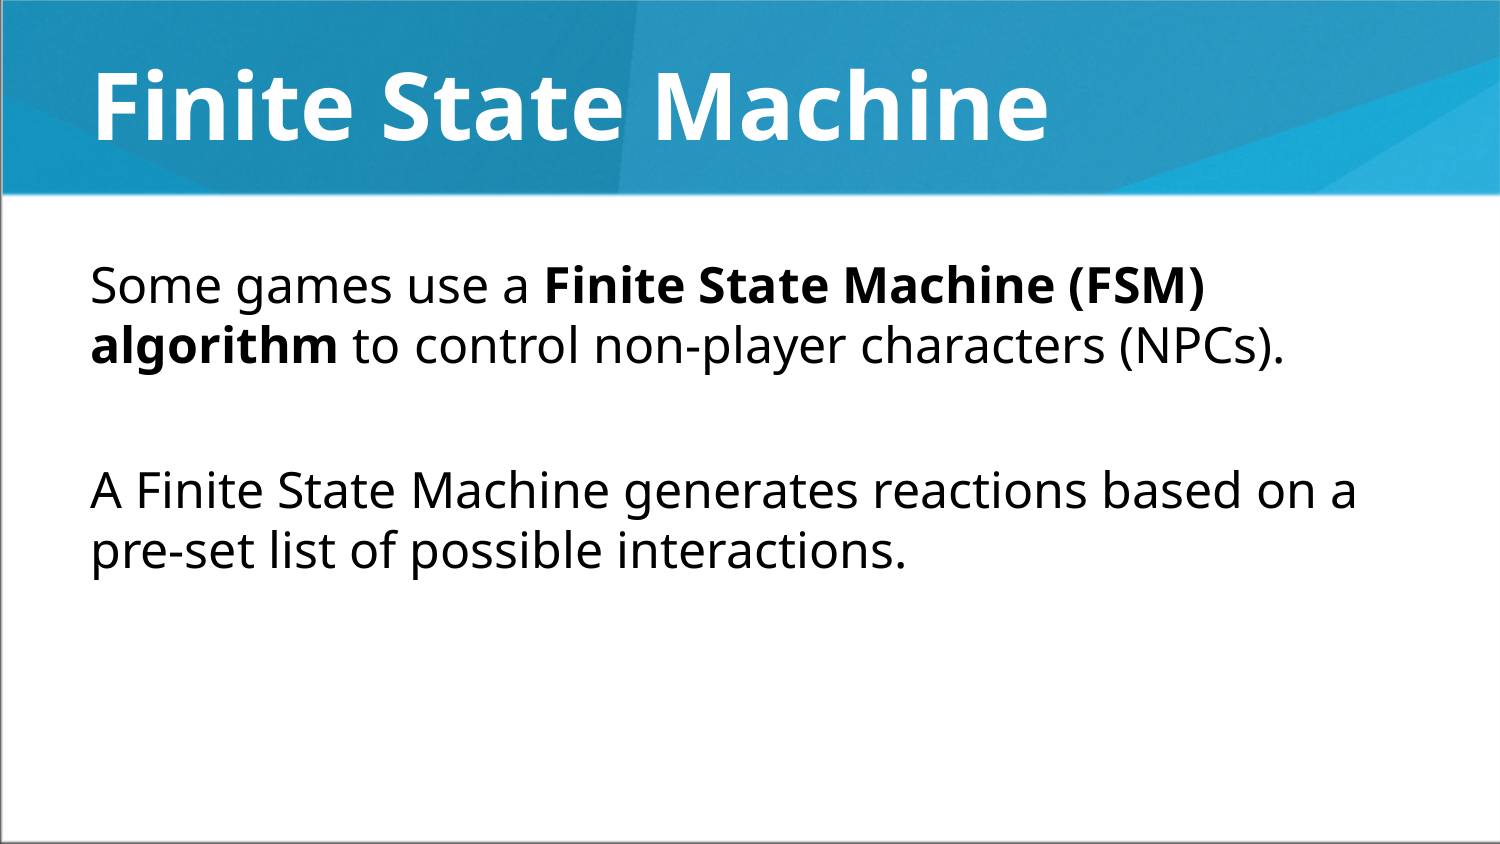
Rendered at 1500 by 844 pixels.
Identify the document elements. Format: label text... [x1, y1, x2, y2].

list Some games use a Finite State Machine (FSM) algorithm to control non-player characters (NPCs). A Finite State Machine generates reactions based on a pre-set list of possible interactions. [75, 238, 1432, 800]
title Finite State Machine [75, 33, 1425, 175]
picture [0, 0, 1500, 844]
